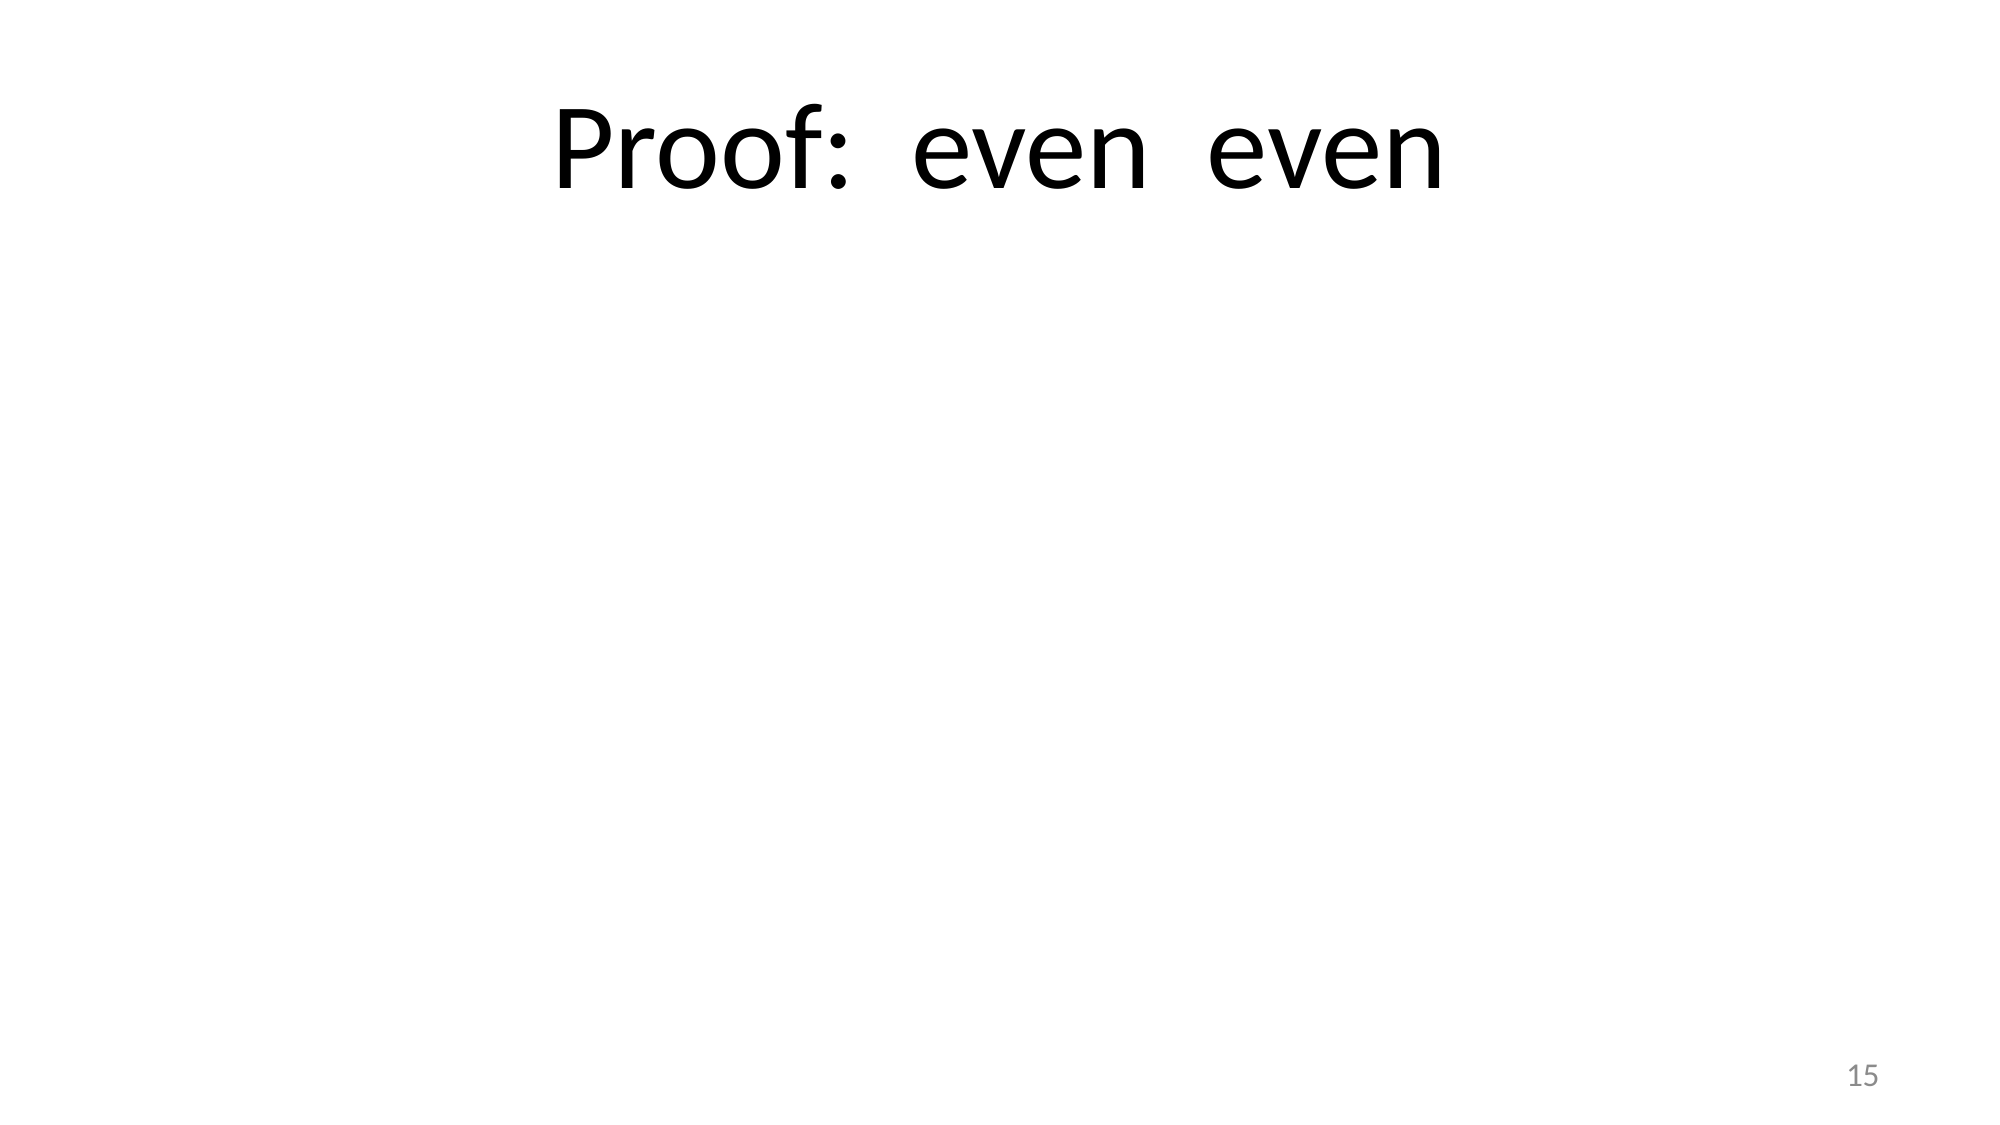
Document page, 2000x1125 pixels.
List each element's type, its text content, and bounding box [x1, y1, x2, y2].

slide_number 15 [1432, 1042, 1900, 1103]
